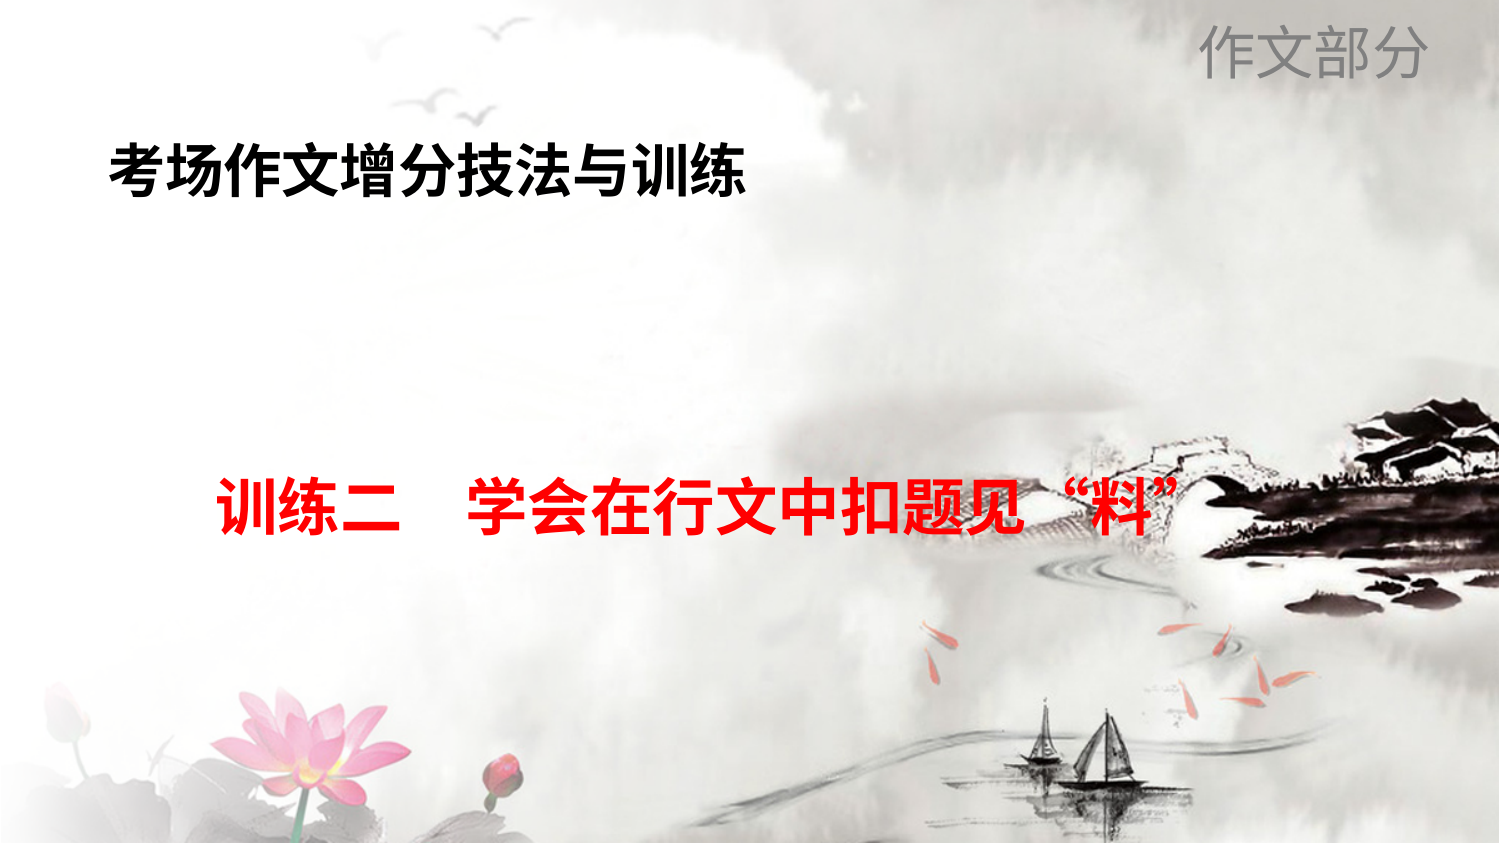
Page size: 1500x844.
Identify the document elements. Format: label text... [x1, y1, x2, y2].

text_box 训练二 学会在行文中扣题见“料” [200, 423, 1230, 551]
picture [1, 0, 1499, 843]
text_box 作文部分 [1182, 8, 1446, 94]
text_box 考场作文增分技法与训练 [92, 126, 763, 212]
